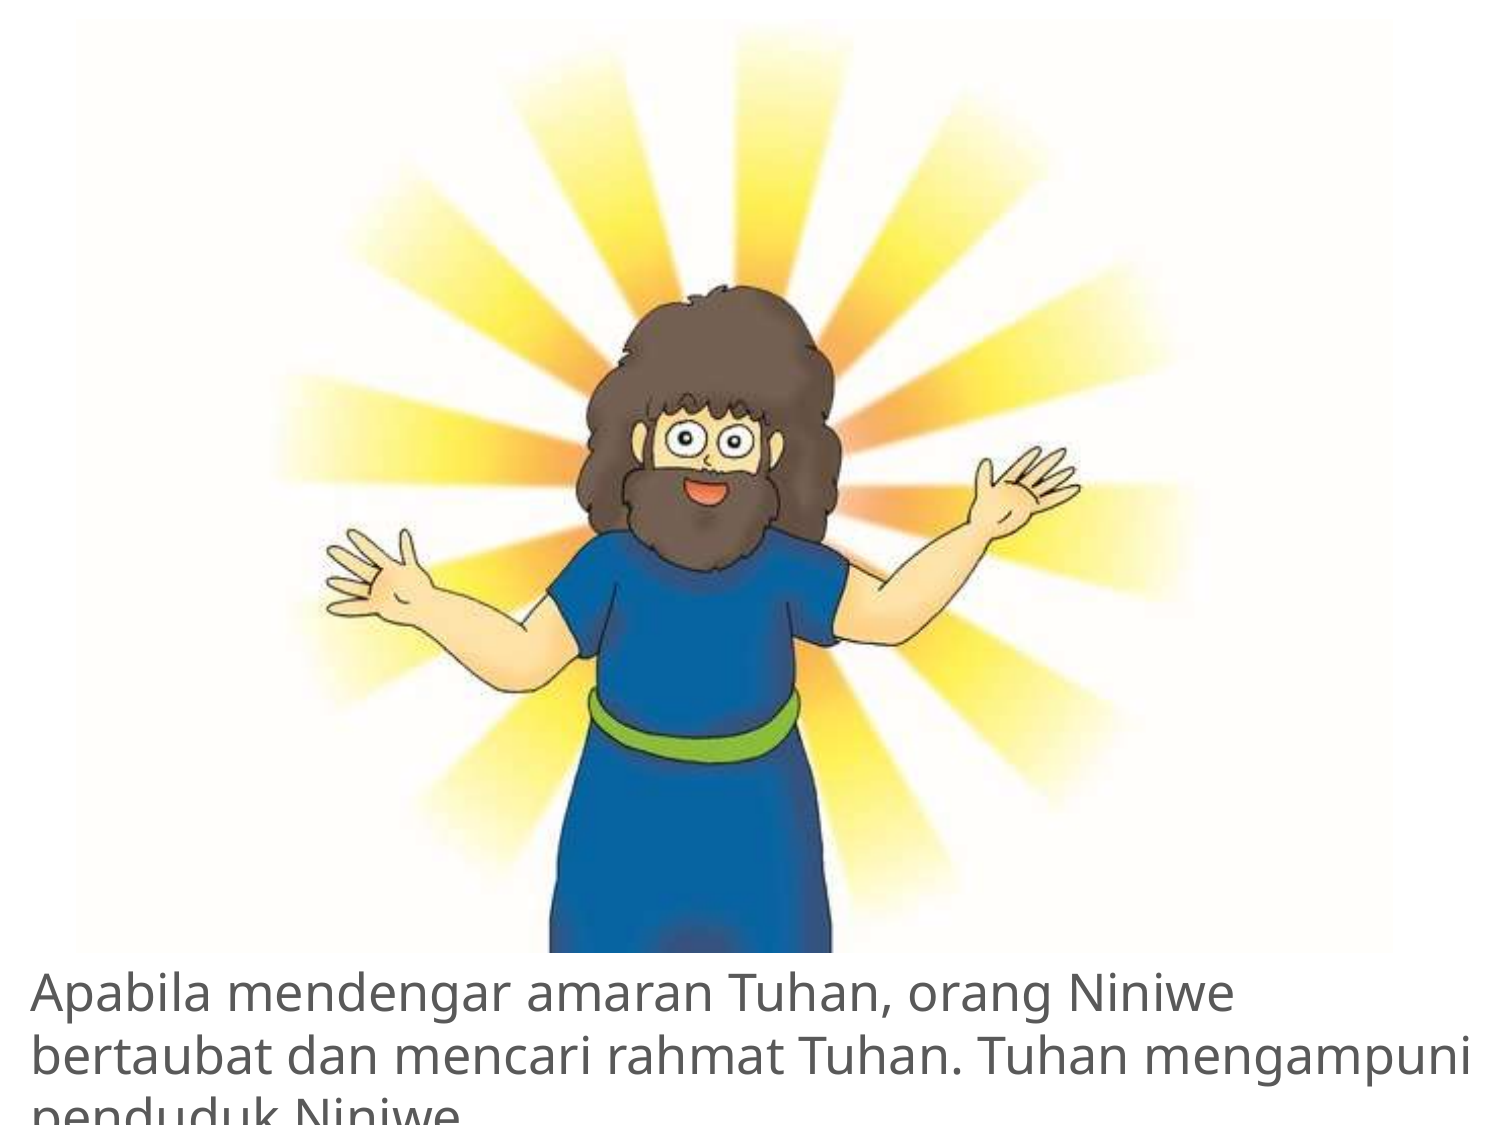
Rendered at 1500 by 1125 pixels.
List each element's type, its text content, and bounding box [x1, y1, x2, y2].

text_box Apabila mendengar amaran Tuhan, orang Niniwe bertaubat dan mencari rahmat Tuhan. Tuhan mengampuni penduduk Niniwe. [15, 952, 1500, 1125]
picture [76, 18, 1394, 953]
